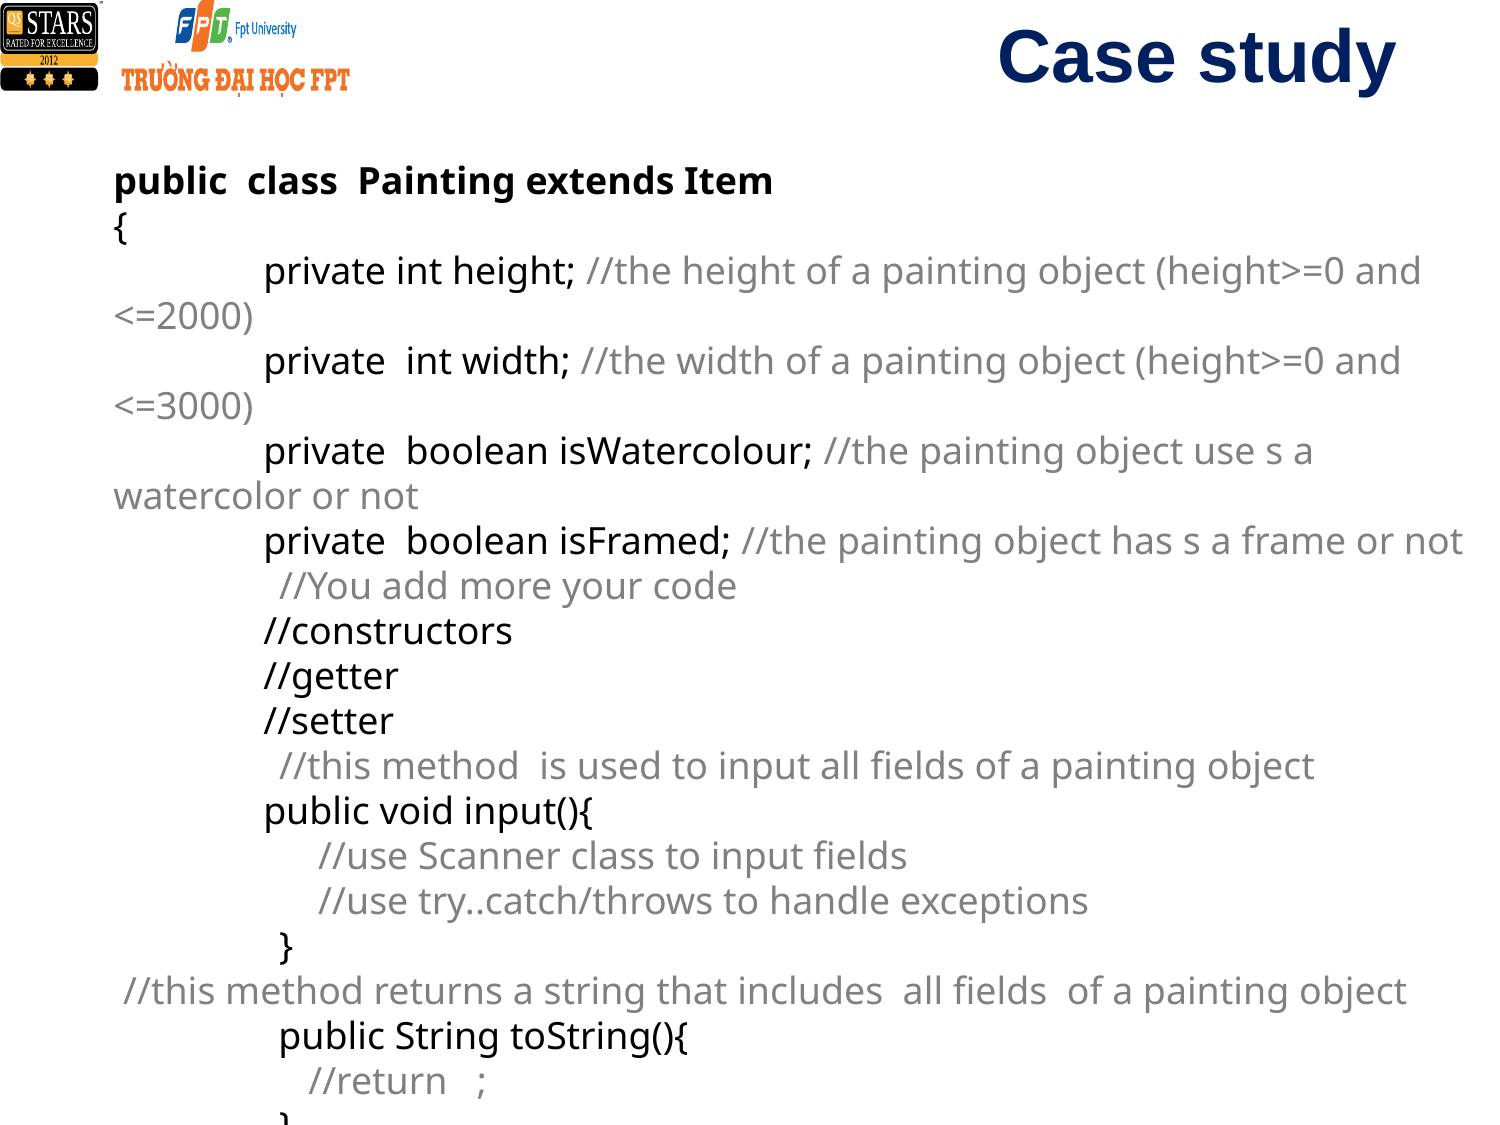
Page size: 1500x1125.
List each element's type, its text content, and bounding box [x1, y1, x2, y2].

text_box public class Painting extends Item { private int height; //the height of a painting object (height>=0 and <=2000) private int width; //the width of a painting object (height>=0 and <=3000) private boolean isWatercolour; //the painting object use s a watercolor or not private boolean isFramed; //the painting object has s a frame or not //You add more your code //constructors //getter //setter //this method is used to input all fields of a painting object public void input(){ //use Scanner class to input fields //use try..catch/throws to handle exceptions } //this method returns a string that includes all fields of a painting object public String toString(){ //return ; } } [98, 149, 1488, 1125]
title Case study [150, 0, 1413, 113]
